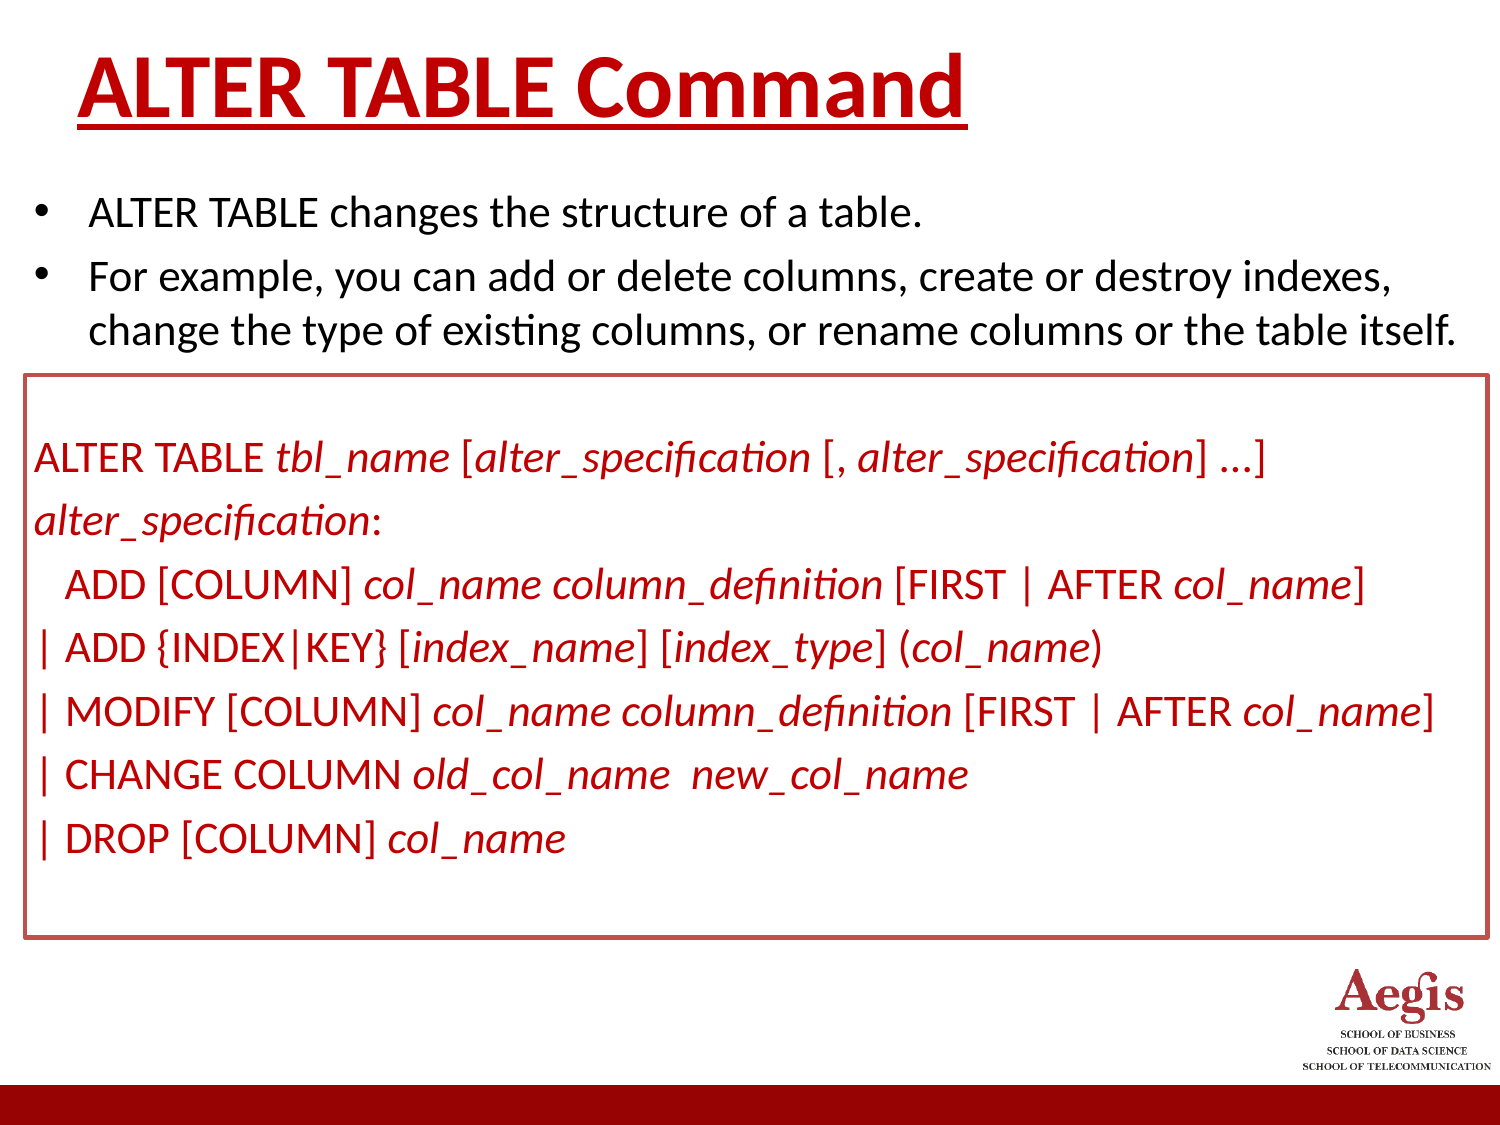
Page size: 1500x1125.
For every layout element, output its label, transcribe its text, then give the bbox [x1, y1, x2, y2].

list ALTER TABLE changes the structure of a table. For example, you can add or delete columns, create or destroy indexes, change the type of existing columns, or rename columns or the table itself. ALTER TABLE tbl_name [alter_specification [, alter_specification] ...] alter_specification: ADD [COLUMN] col_name column_definition [FIRST | AFTER col_name] | ADD {INDEX|KEY} [index_name] [index_type] (col_name) | MODIFY [COLUMN] col_name column_definition [FIRST | AFTER col_name] | CHANGE COLUMN old_col_name new_col_name | DROP [COLUMN] col_name [18, 174, 1500, 1018]
picture [1303, 1018, 1491, 1070]
title ALTER TABLE Command [62, 0, 1413, 174]
